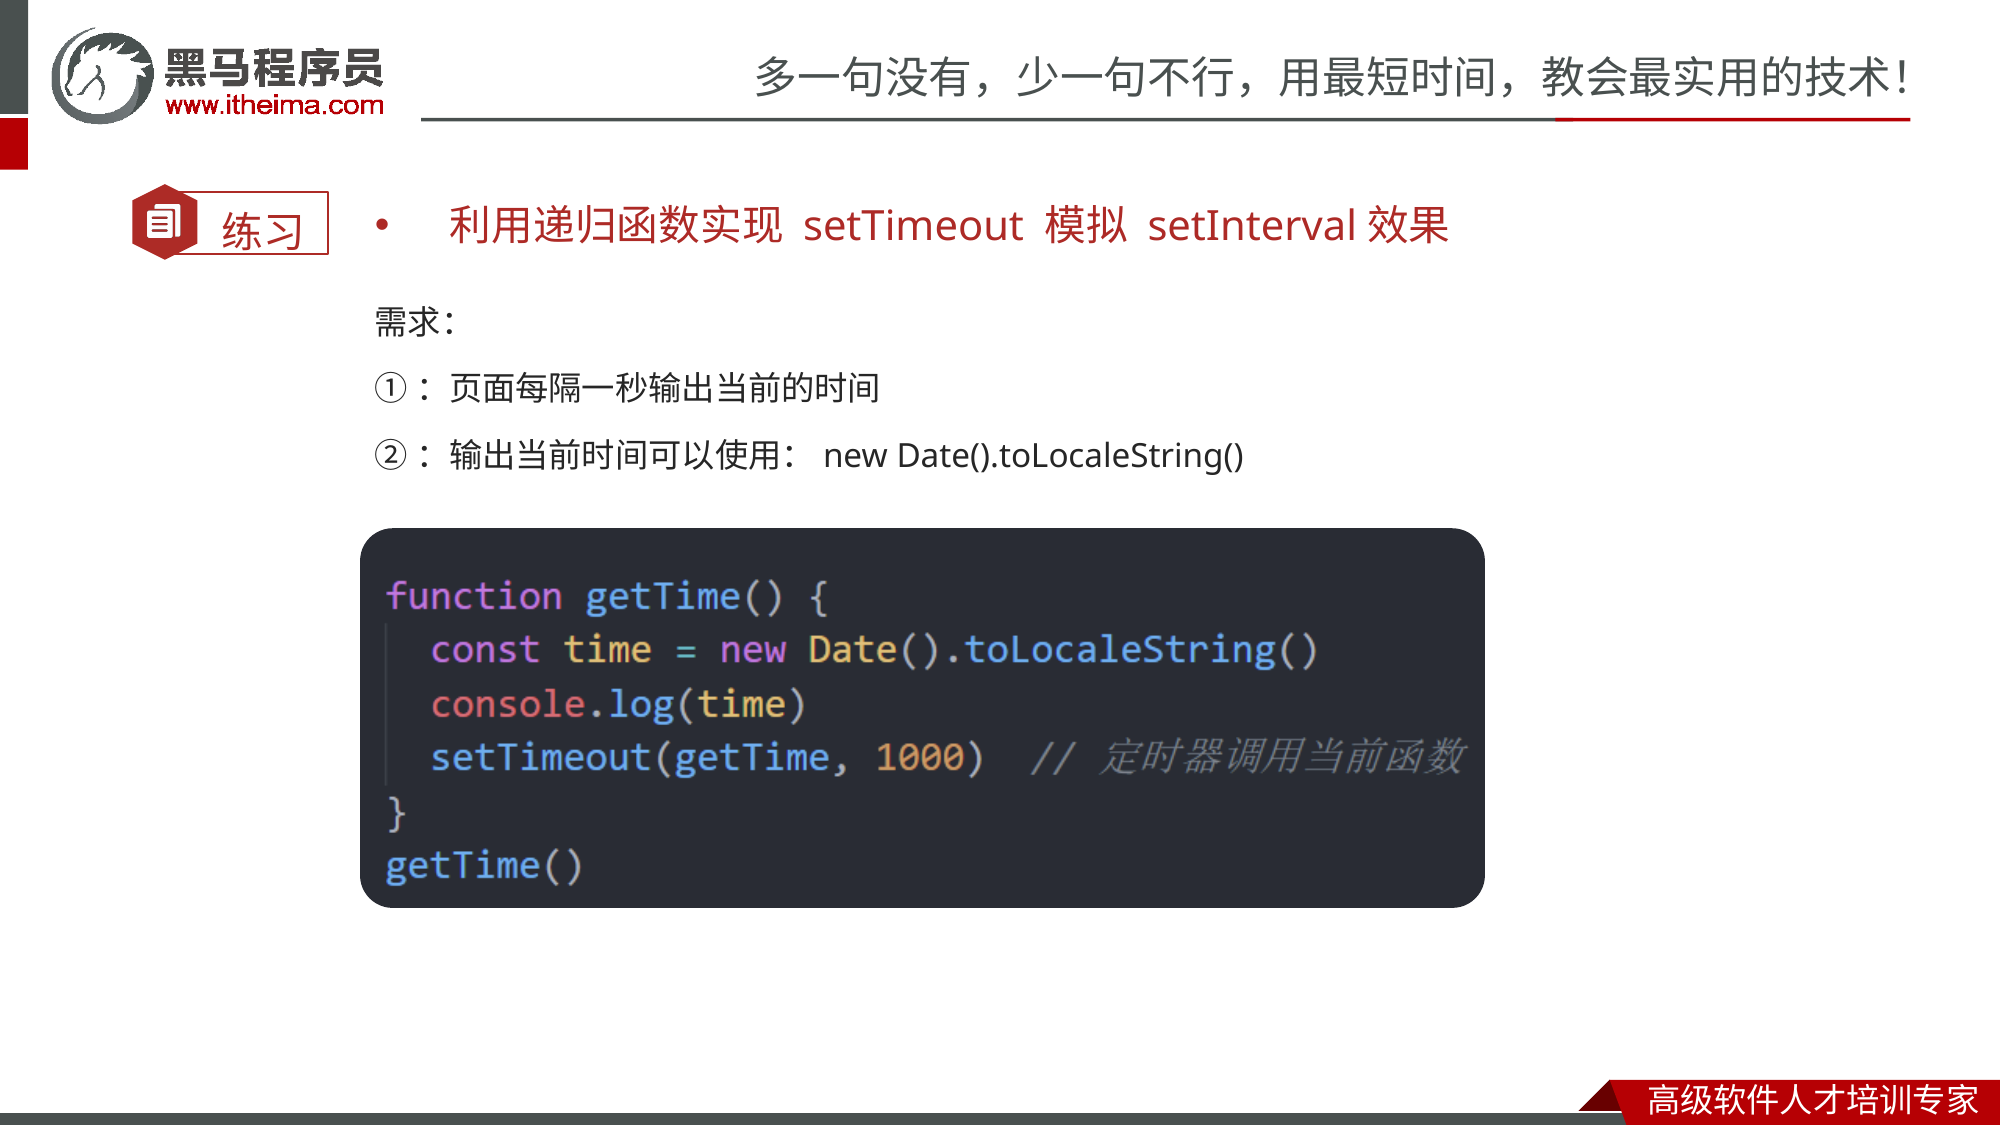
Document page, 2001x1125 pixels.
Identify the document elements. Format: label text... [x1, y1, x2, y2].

list 利用递归函数实现 setTimeout 模拟 setInterval效果 [360, 181, 1872, 267]
picture [359, 527, 1486, 909]
picture [50, 26, 384, 125]
list 需求： ①：页面每隔一秒输出当前的时间 ②：输出当前时间可以使用：new Date().toLocaleString() [360, 273, 1872, 739]
picture [147, 204, 181, 238]
